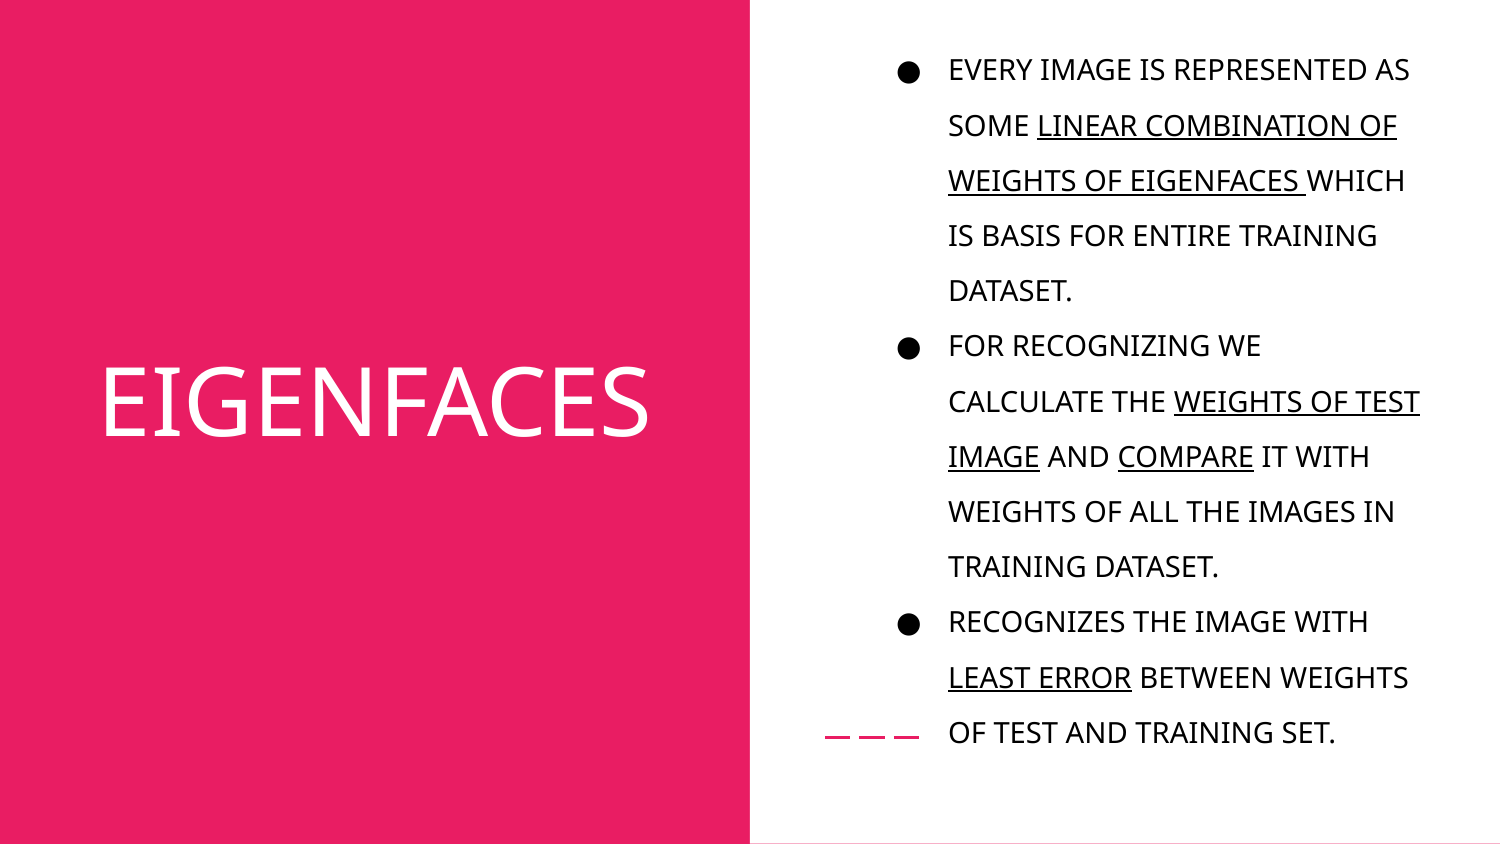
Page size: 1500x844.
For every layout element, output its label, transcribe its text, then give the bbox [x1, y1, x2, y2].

title EIGENFACES [43, 176, 708, 471]
list EVERY IMAGE IS REPRESENTED AS SOME LINEAR COMBINATION OF WEIGHTS OF EIGENFACES WHICH IS BASIS FOR ENTIRE TRAINING DATASET. FOR RECOGNIZING WE CALCULATE THE WEIGHTS OF TEST IMAGE AND COMPARE IT WITH WEIGHTS OF ALL THE IMAGES IN TRAINING DATASET. RECOGNIZES THE IMAGE WITH LEAST ERROR BETWEEN WEIGHTS OF TEST AND TRAINING SET. [810, 118, 1440, 725]
